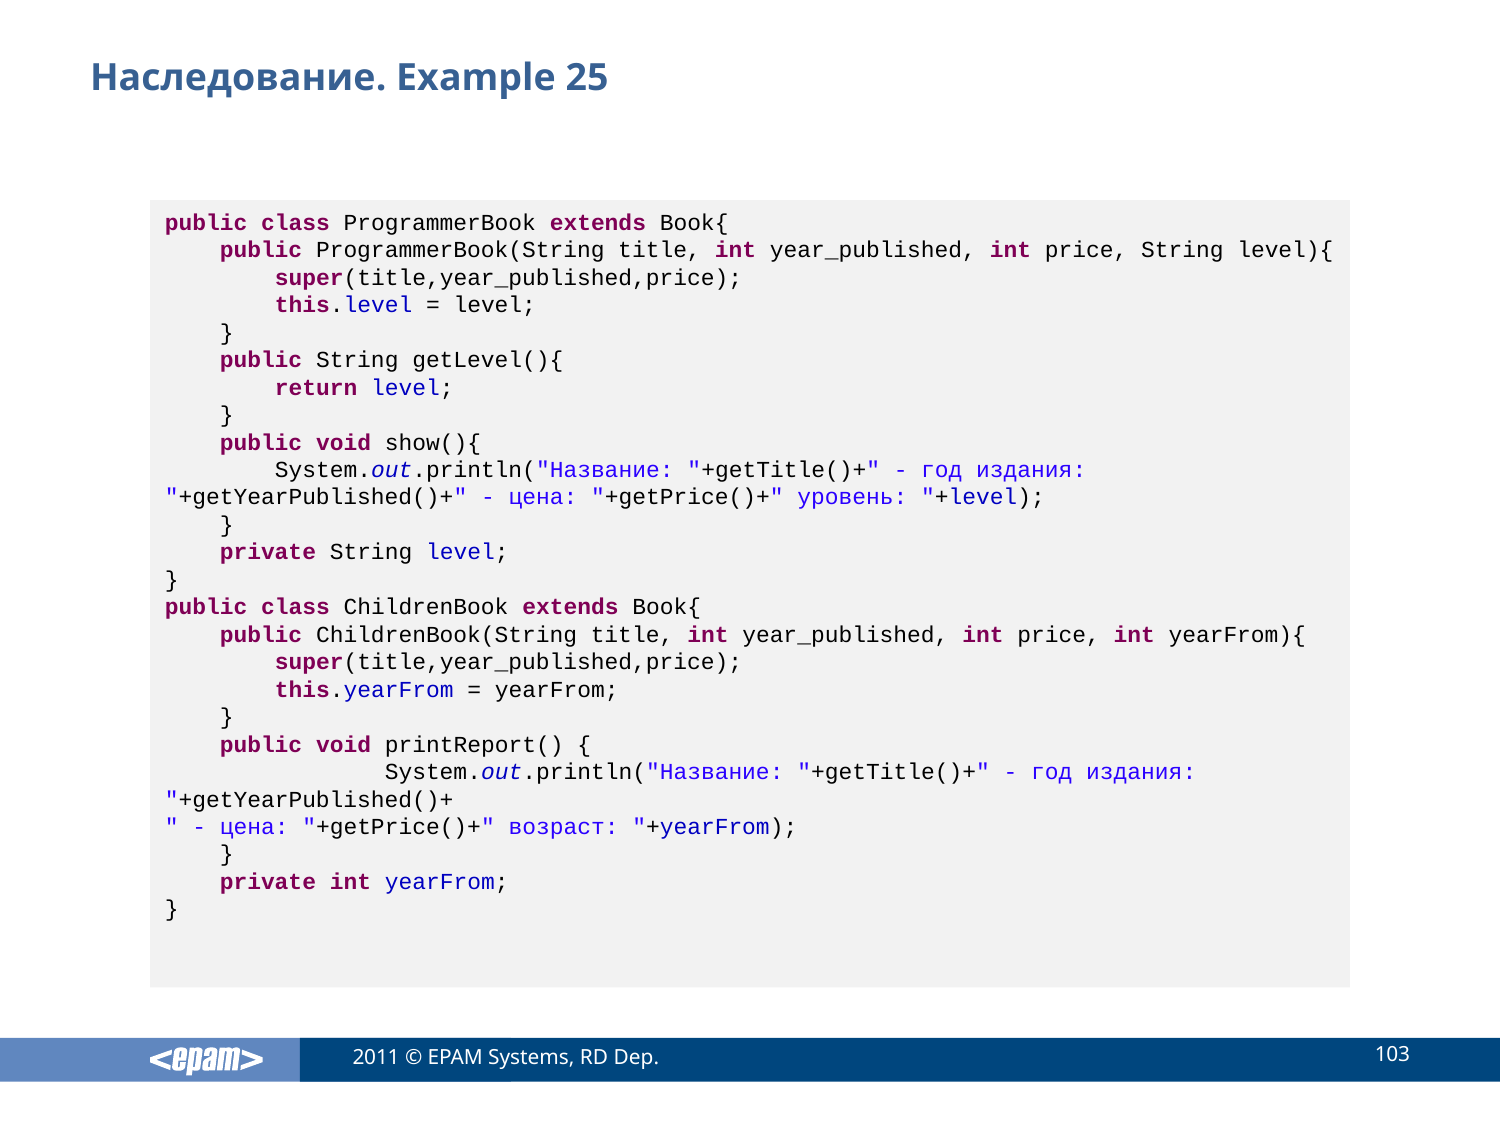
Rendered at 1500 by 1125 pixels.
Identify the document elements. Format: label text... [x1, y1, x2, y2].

list public class ProgrammerBook extends Book{ public ProgrammerBook(String title, int year_published, int price, String level){ super(title,year_published,price); this.level = level; } public String getLevel(){ return level; } public void show(){ System.out.println("Название: "+getTitle()+" - год издания: "+getYearPublished()+" - цена: "+getPrice()+" уровень: "+level); } private String level; } public class ChildrenBook extends Book{ public ChildrenBook(String title, int year_published, int price, int yearFrom){ super(title,year_published,price); this.yearFrom = yearFrom; } public void printReport() { System.out.println("Название: "+getTitle()+" - год издания: "+getYearPublished()+ " - цена: "+getPrice()+" возраст: "+yearFrom); } private int yearFrom; } [150, 200, 1350, 988]
title Наследование. Example 25 [75, 45, 1425, 163]
slide_number 103 [1262, 1025, 1425, 1085]
footer 2011 © EPAM Systems, RD Dep. [337, 1028, 738, 1088]
